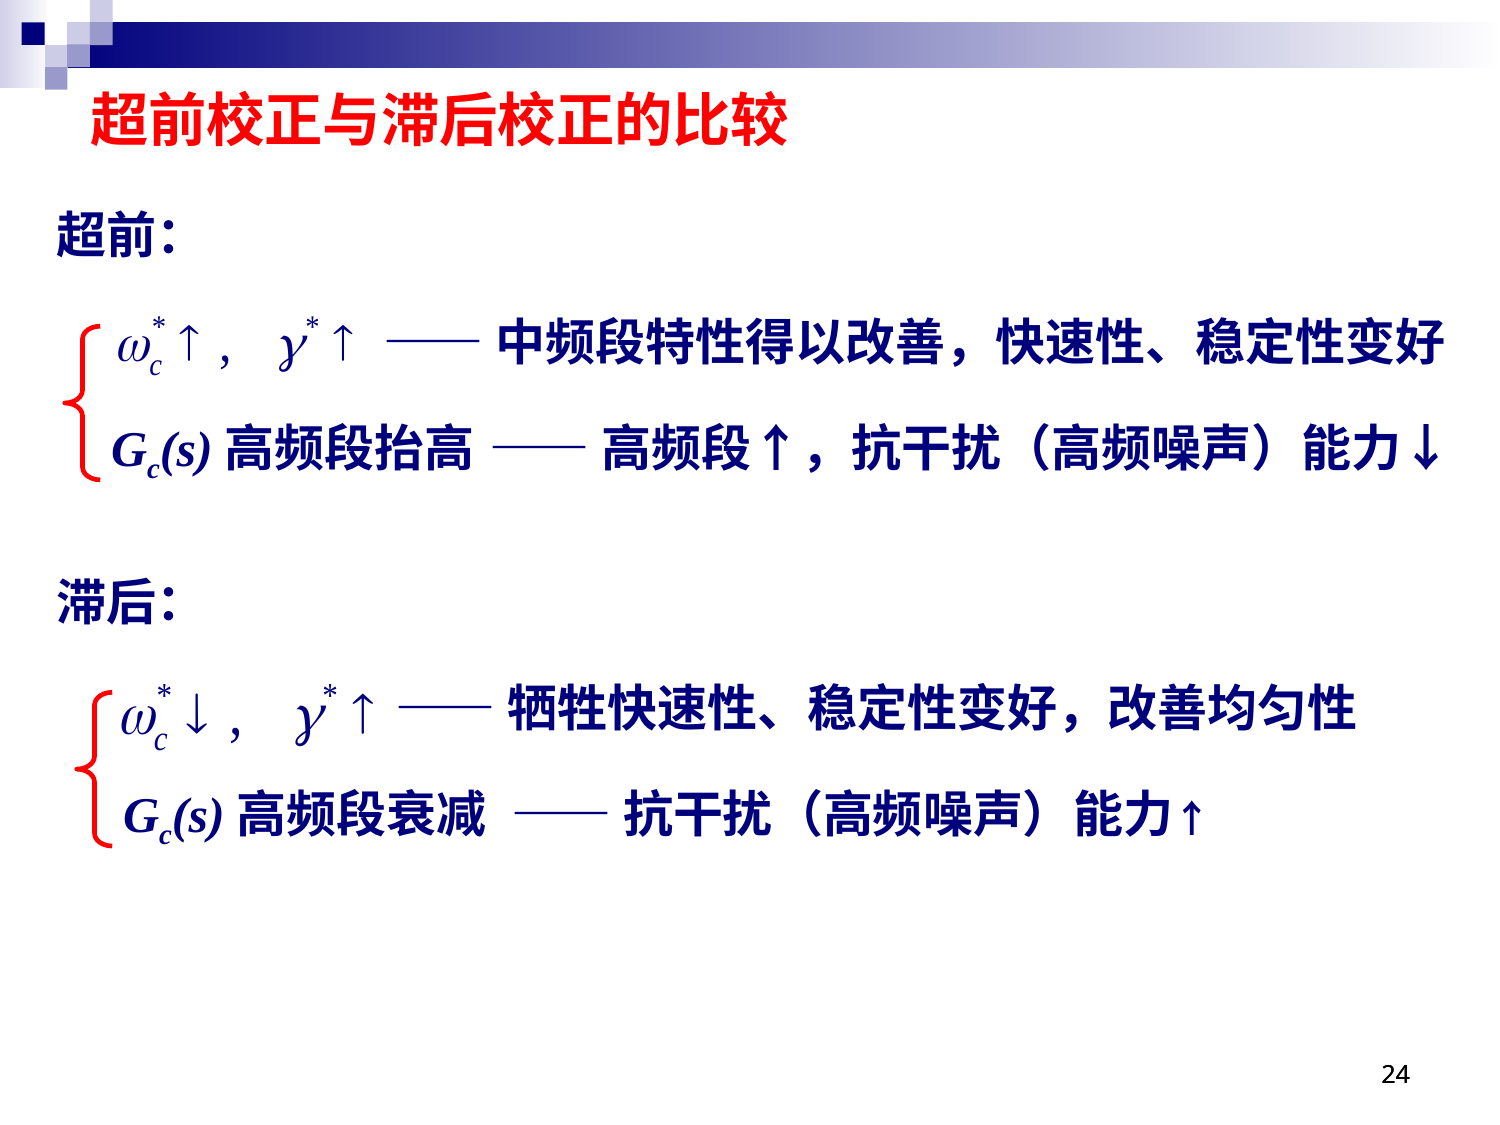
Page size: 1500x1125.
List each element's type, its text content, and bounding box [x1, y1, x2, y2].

text_box 超前： [41, 196, 222, 272]
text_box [64, 302, 1464, 485]
text_box 滞后： [41, 562, 222, 638]
title 超前校正与滞后校正的比较 [75, 75, 1258, 161]
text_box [76, 668, 1369, 851]
text_box 24 [1074, 1024, 1425, 1100]
